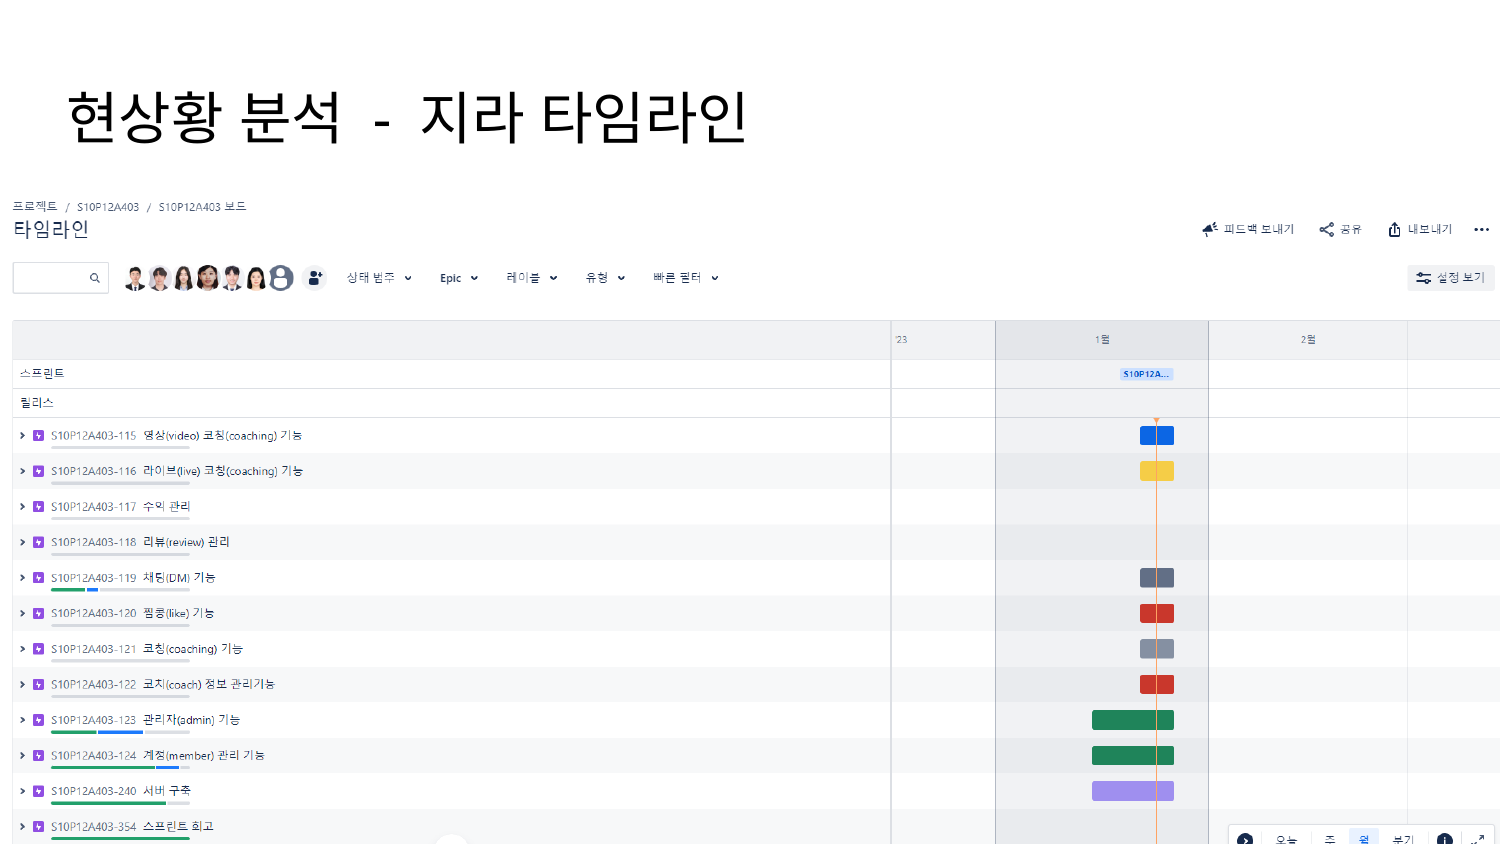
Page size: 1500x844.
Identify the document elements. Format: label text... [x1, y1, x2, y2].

title 현상황 분석 - 지라 타임라인 [51, 72, 1449, 167]
picture [0, 183, 1500, 844]
